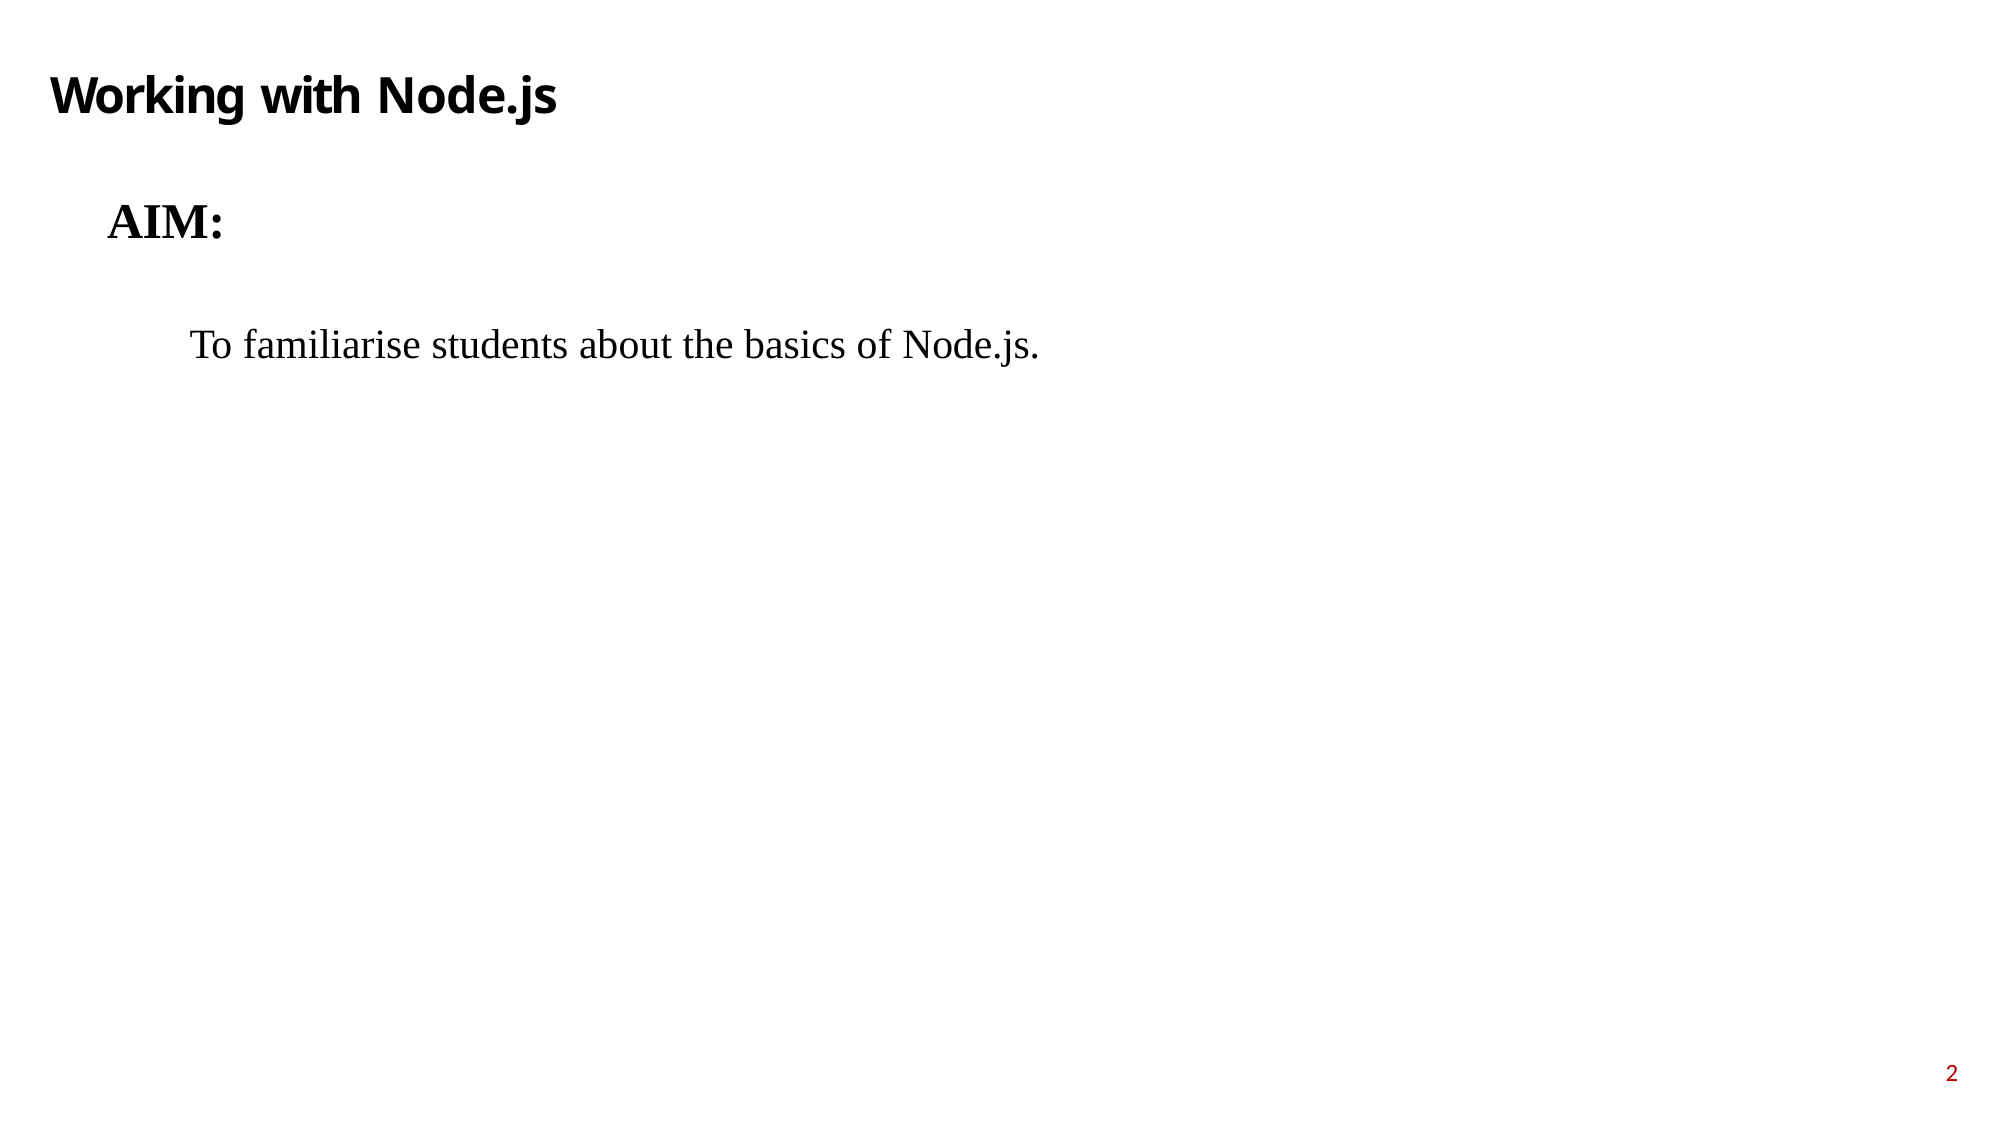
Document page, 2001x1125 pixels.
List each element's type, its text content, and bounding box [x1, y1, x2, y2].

slide_number 2 [1914, 1060, 1967, 1125]
text_box AIM: To familiarise students about the basics of Node.js. [105, 186, 1041, 367]
title Working with Node.js [48, 61, 560, 252]
